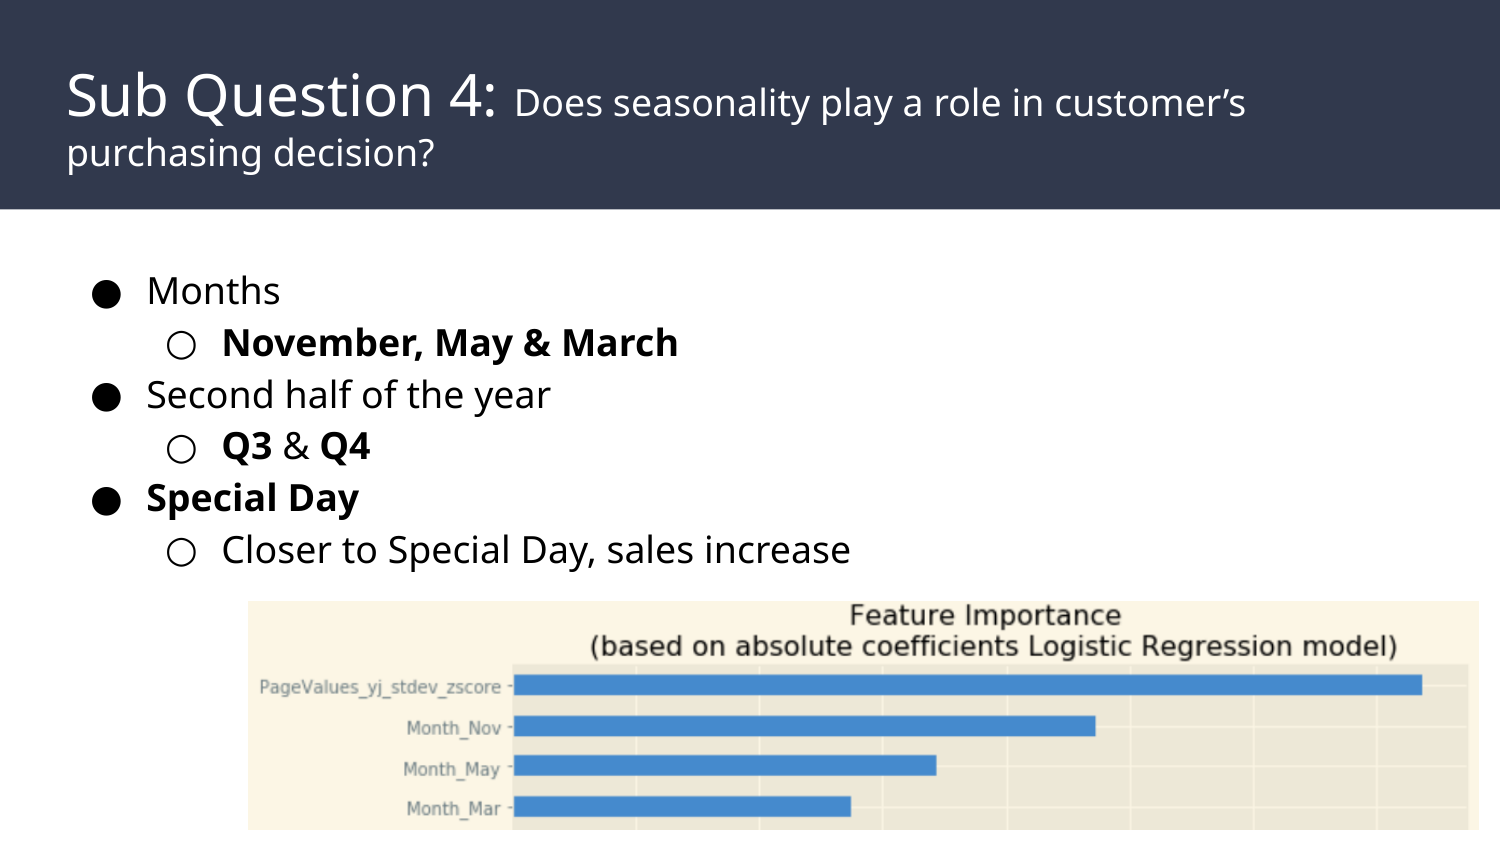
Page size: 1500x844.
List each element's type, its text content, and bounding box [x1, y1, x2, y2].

picture [247, 601, 1480, 830]
list Months November, May & March Second half of the year Q3 & Q4 Special Day Closer to Special Day, sales increase [56, 245, 1444, 774]
title Sub Question 4: Does seasonality play a role in customer’s purchasing decision? [51, 43, 1449, 146]
